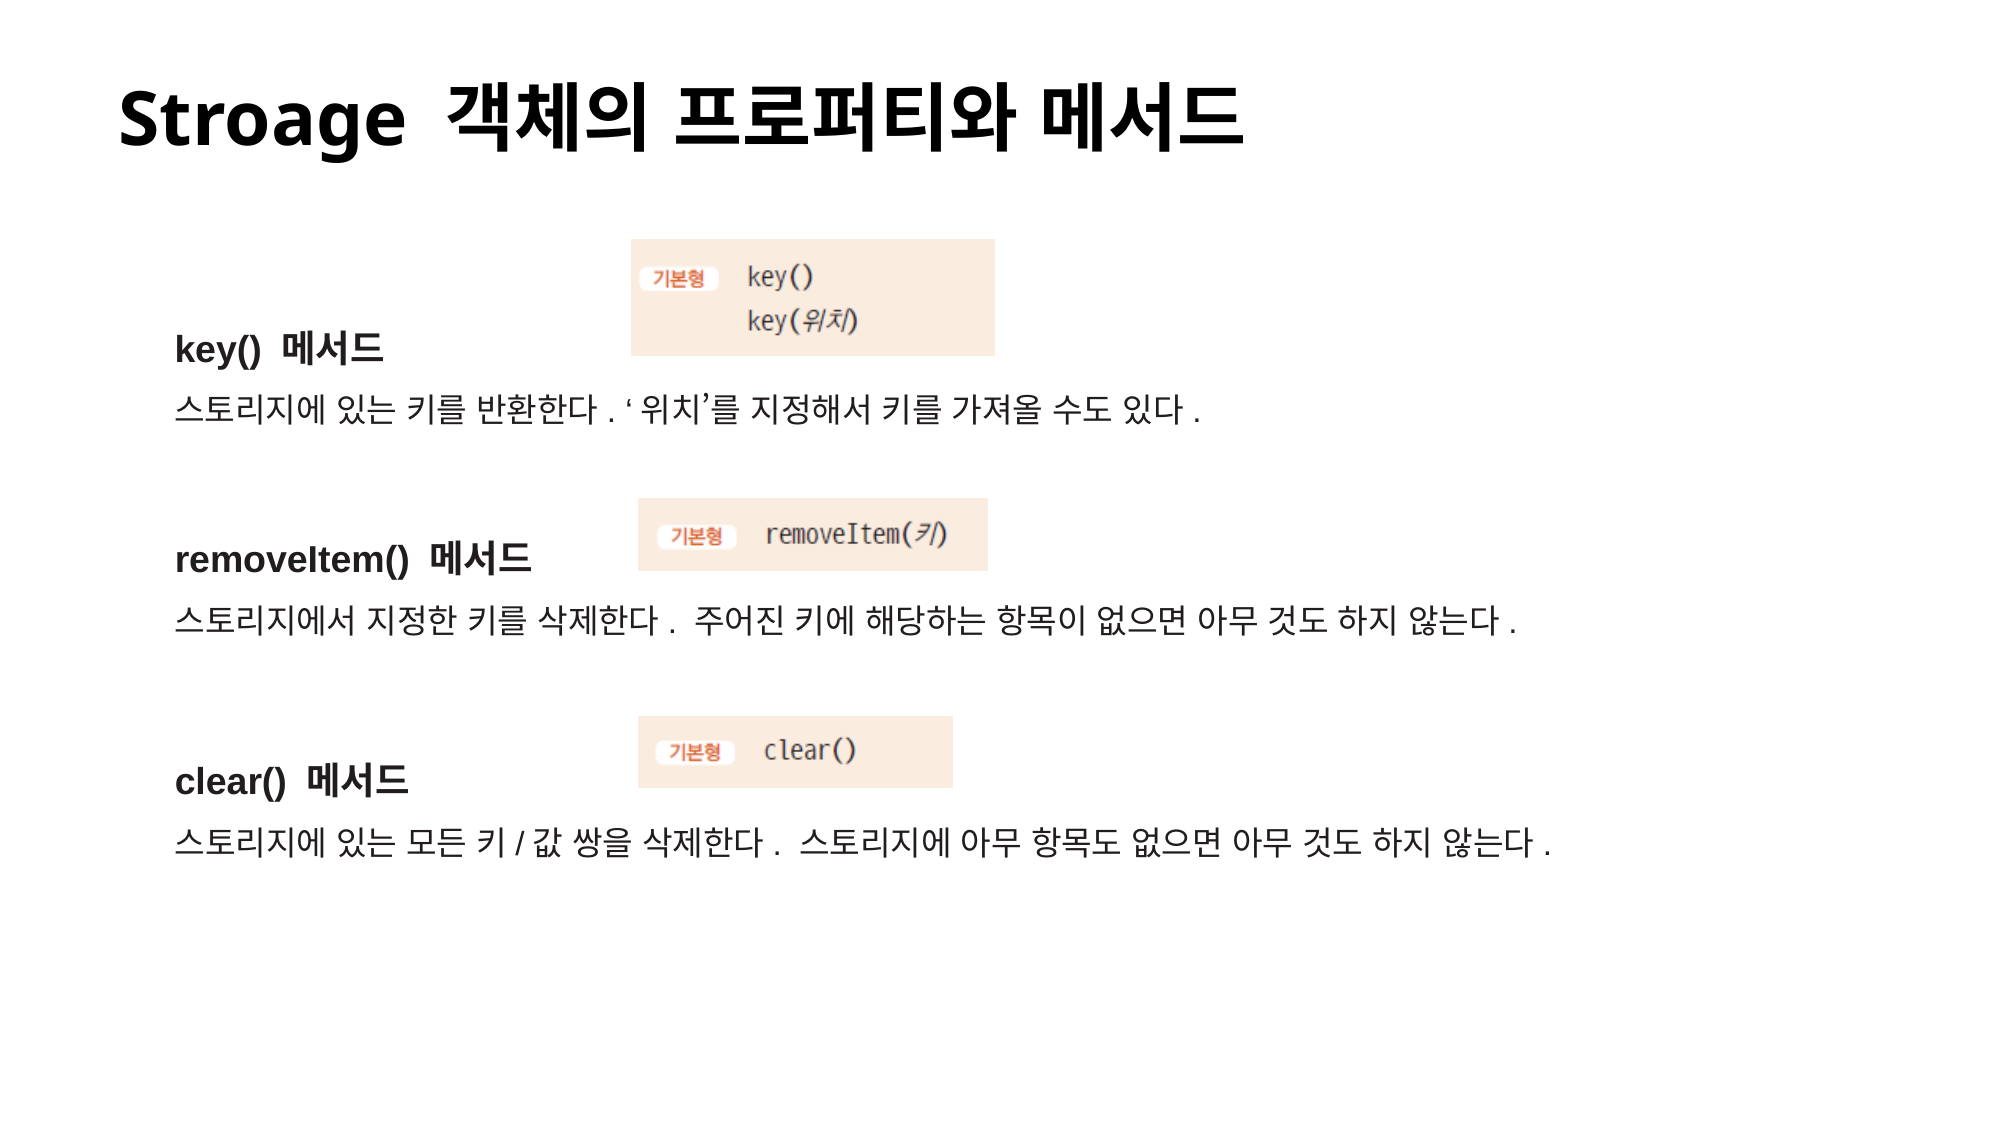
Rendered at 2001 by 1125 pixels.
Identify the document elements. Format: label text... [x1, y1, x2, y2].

picture [638, 498, 988, 571]
text_box key() 메서드 스토리지에 있는 키를 반환한다. ‘위치’를 지정해서 키를 가져올 수도 있다. [159, 294, 1332, 437]
text_box clear() 메서드 스토리지에 있는 모든 키/값 쌍을 삭제한다. 스토리지에 아무 항목도 없으면 아무 것도 하지 않는다. [159, 726, 1680, 869]
picture [631, 239, 995, 356]
title Stroage 객체의 프로퍼티와 메서드 [103, 52, 1566, 191]
text_box removeItem() 메서드 스토리지에서 지정한 키를 삭제한다. 주어진 키에 해당하는 항목이 없으면 아무 것도 하지 않는다. [159, 505, 1680, 648]
picture [638, 716, 953, 789]
